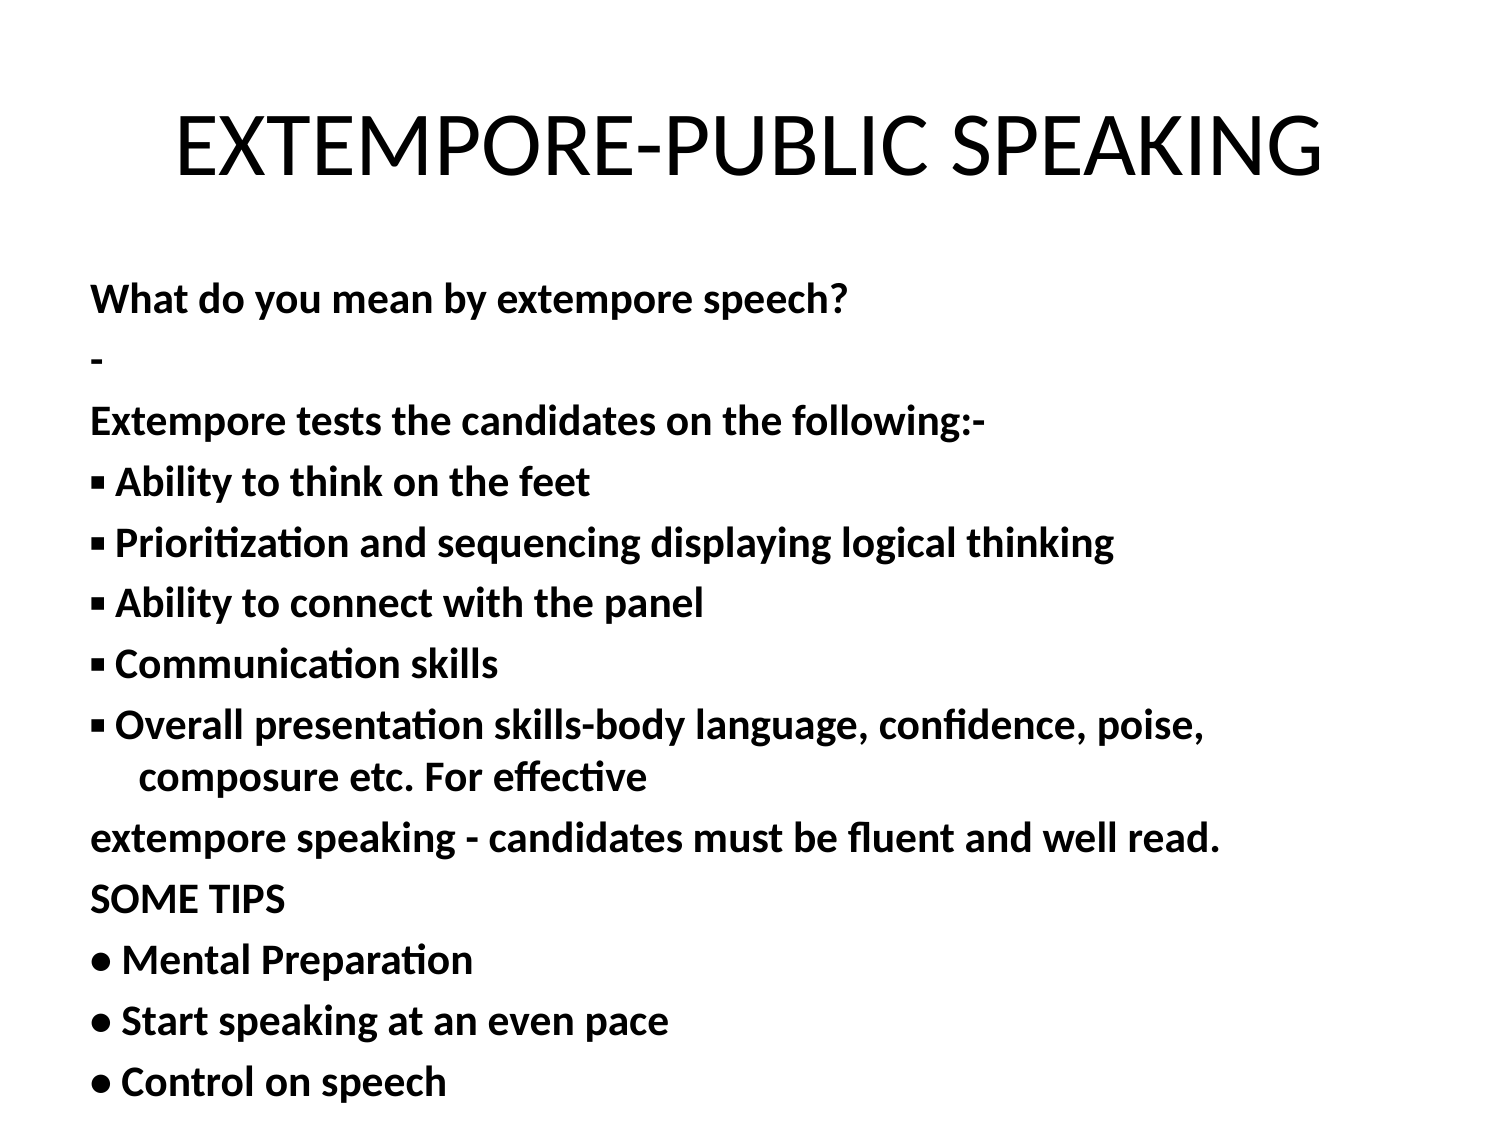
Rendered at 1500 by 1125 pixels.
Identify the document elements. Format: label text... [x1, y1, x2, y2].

list What do you mean by extempore speech? - Extempore tests the candidates on the following:- ▪ Ability to think on the feet ▪ Prioritization and sequencing displaying logical thinking ▪ Ability to connect with the panel ▪ Communication skills ▪ Overall presentation skills-body language, confidence, poise, composure etc. For effective extempore speaking - candidates must be fluent and well read. SOME TIPS • Mental Preparation • Start speaking at an even pace • Control on speech [75, 262, 1425, 1125]
title EXTEMPORE-PUBLIC SPEAKING [75, 45, 1425, 233]
